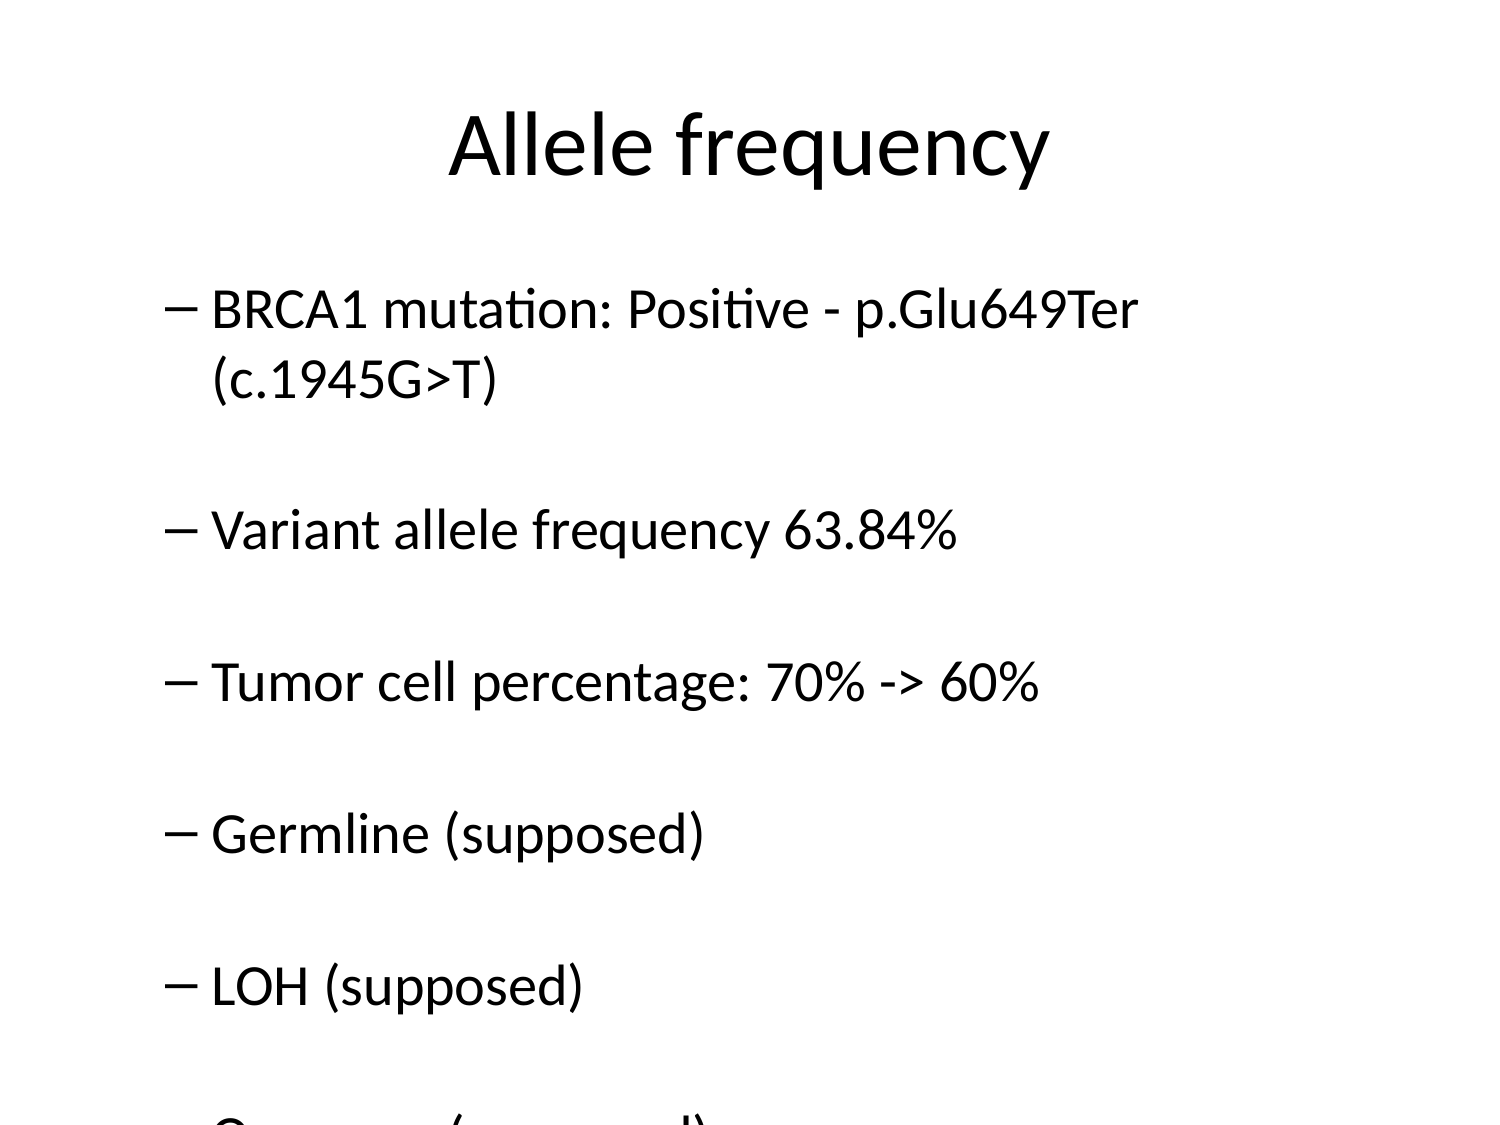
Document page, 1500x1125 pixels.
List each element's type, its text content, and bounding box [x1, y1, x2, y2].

list BRCA1 mutation: Positive - p.Glu649Ter (c.1945G>T) Variant allele frequency 63.84% Tumor cell percentage: 70% -> 60% Germline (supposed) LOH (supposed) One copy (supposed) [75, 262, 1425, 1005]
title Allele frequency [75, 45, 1425, 233]
